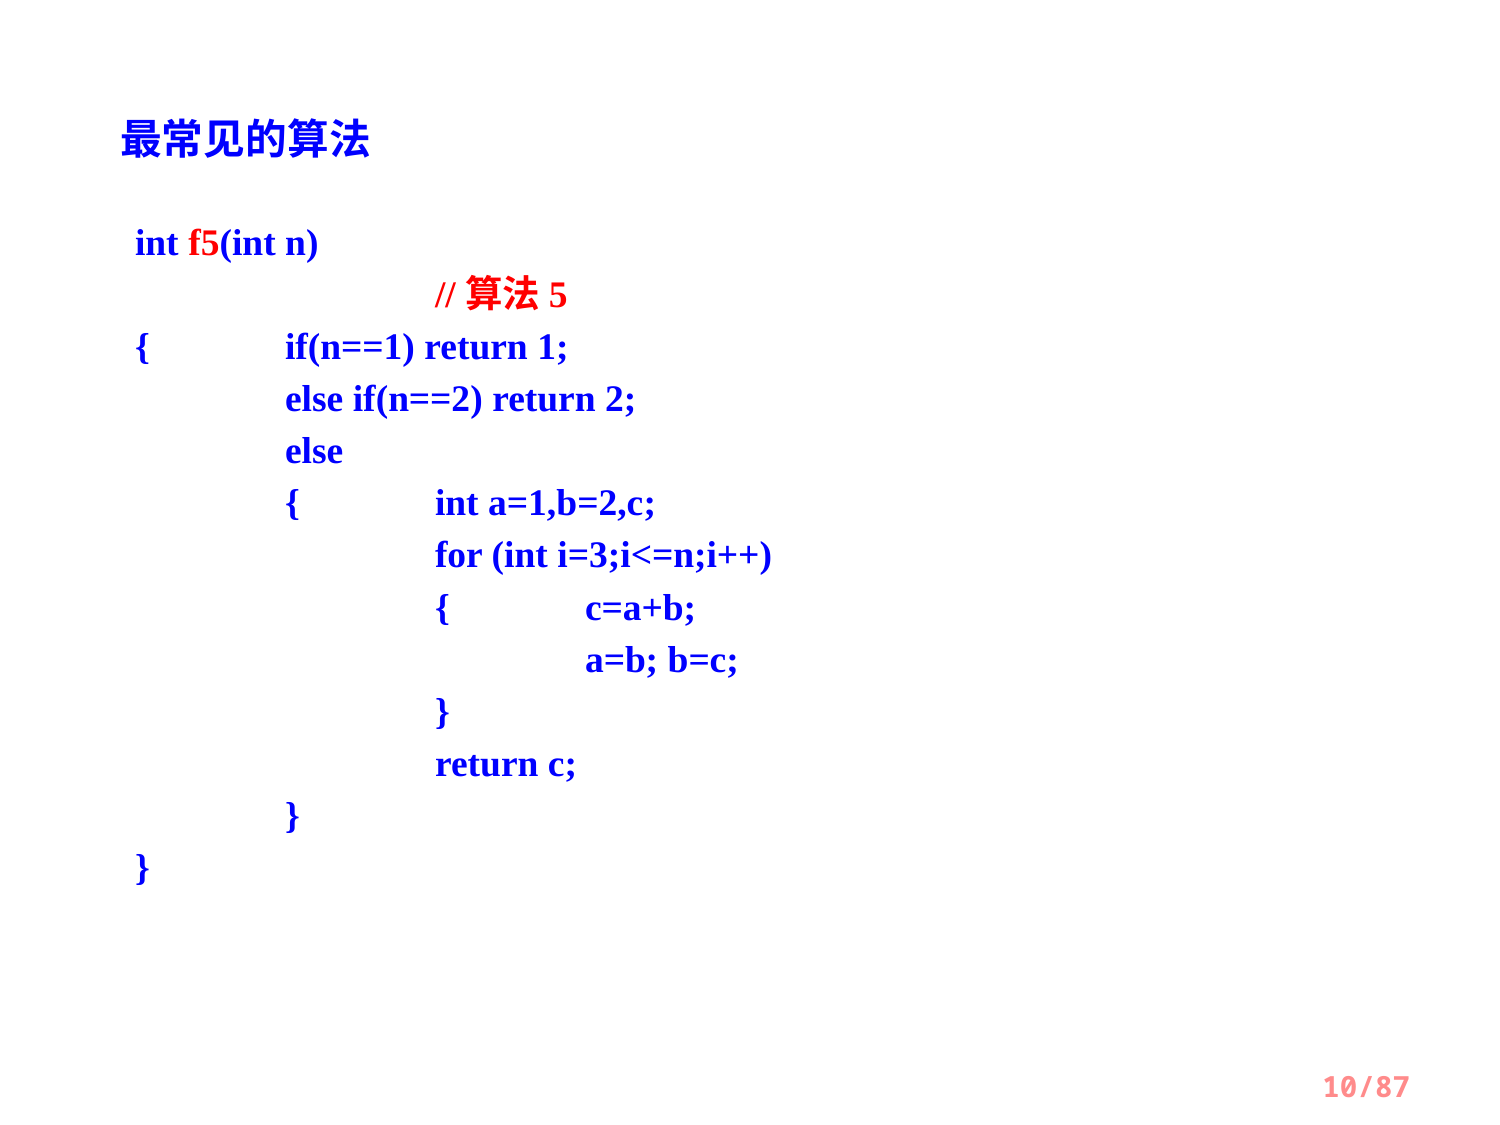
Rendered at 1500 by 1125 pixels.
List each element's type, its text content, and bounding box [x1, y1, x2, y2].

text_box 最常见的算法 [105, 105, 739, 171]
slide_number 10/87 [1074, 1057, 1425, 1118]
text_box int f5(int n) //算法5 { if(n==1) return 1; else if(n==2) return 2; else { int a=1,b=2,c; for (int i=3;i<=n;i++) { c=a+b; a=b; b=c; } return c; } } [103, 209, 1256, 890]
